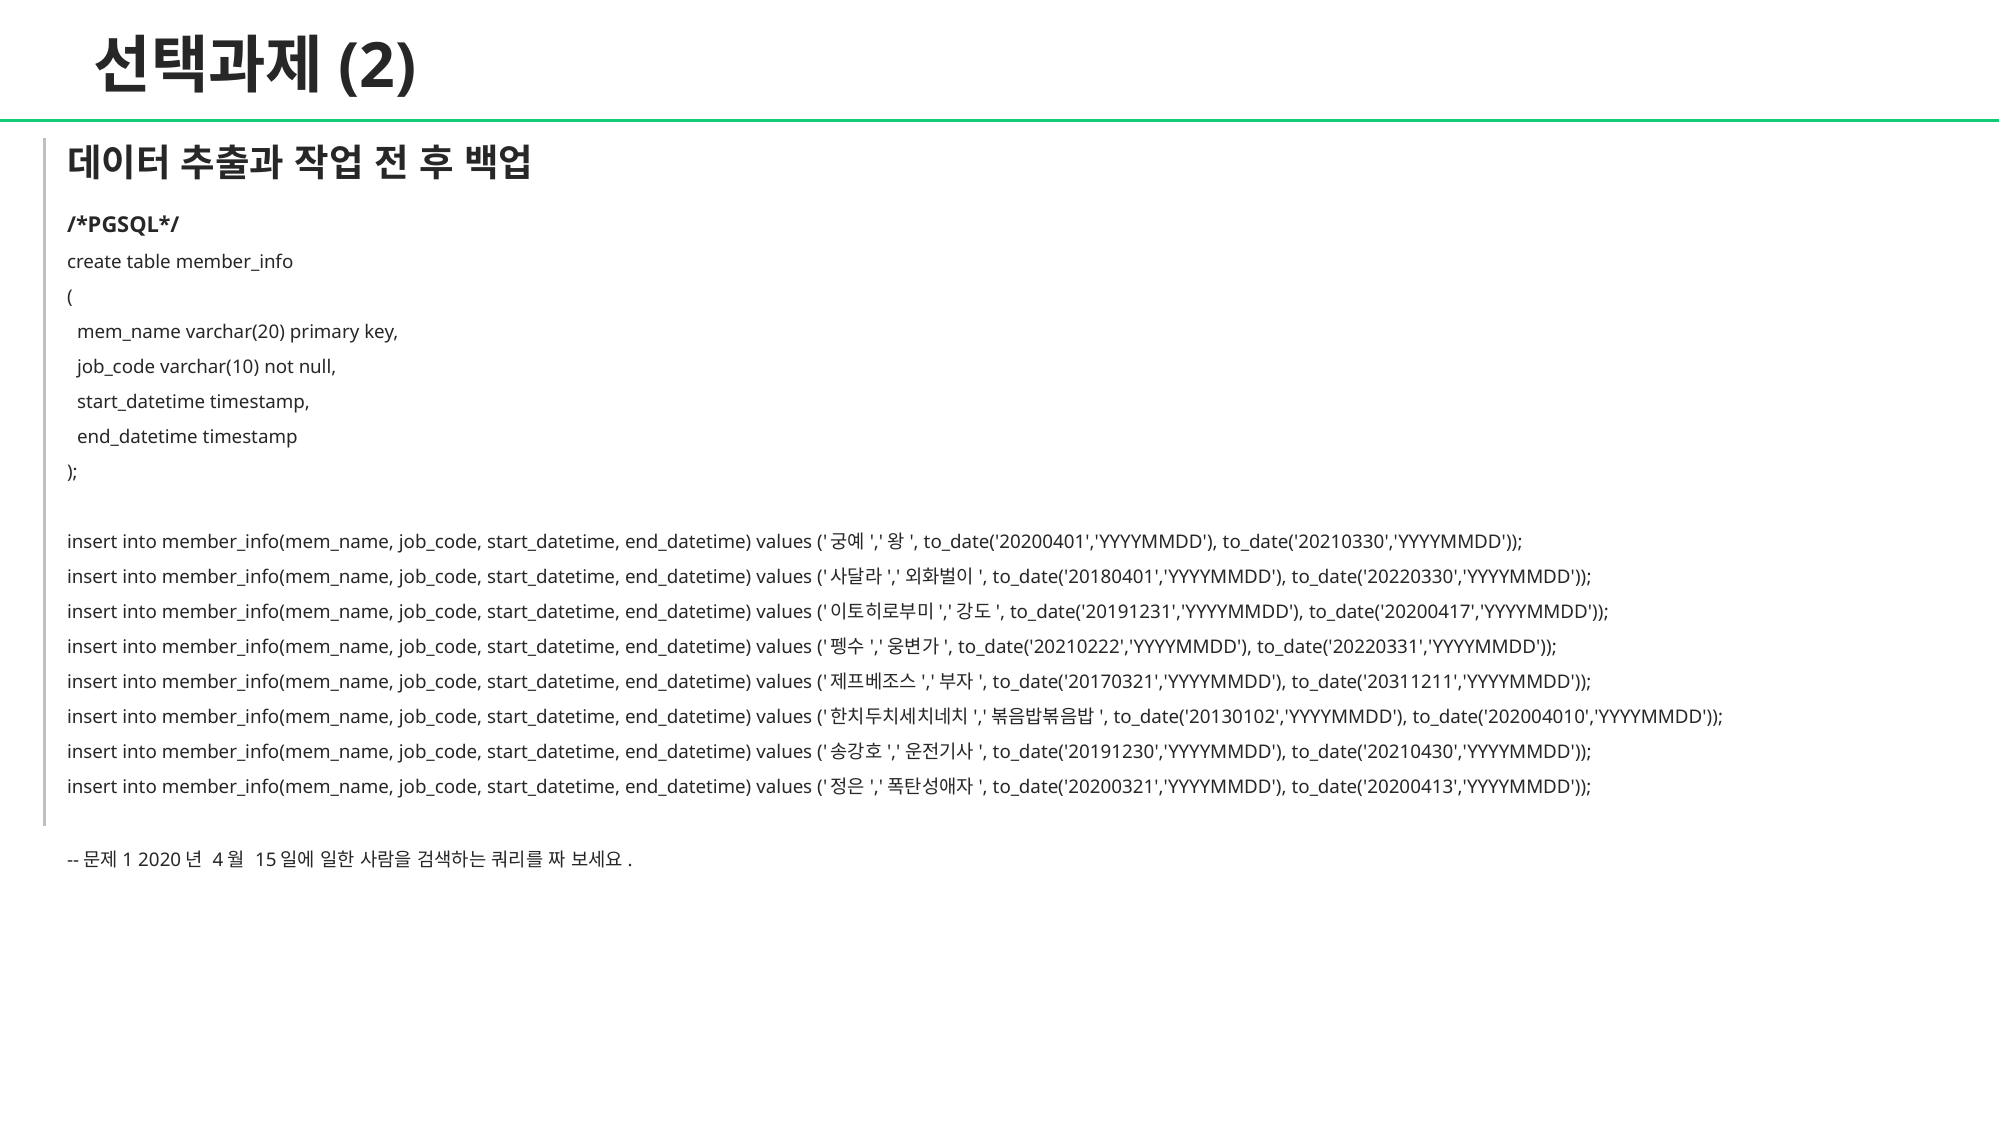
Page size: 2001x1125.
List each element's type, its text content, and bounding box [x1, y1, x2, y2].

text_box 선택과제(2) [93, 25, 1910, 101]
text_box 데이터 추출과 작업 전 후 백업 [66, 138, 905, 185]
text_box /*PGSQL*/ create table member_info ( mem_name varchar(20) primary key, job_code varchar(10) not null, start_datetime timestamp, end_datetime timestamp ); insert into member_info(mem_name, job_code, start_datetime, end_datetime) values ('궁예','왕', to_date('20200401','YYYYMMDD'), to_date('20210330','YYYYMMDD')); insert into member_info(mem_name, job_code, start_datetime, end_datetime) values ('사달라','외화벌이', to_date('20180401','YYYYMMDD'), to_date('20220330','YYYYMMDD')); insert into member_info(mem_name, job_code, start_datetime, end_datetime) values ('이토히로부미','강도', to_date('20191231','YYYYMMDD'), to_date('20200417','YYYYMMDD')); insert into member_info(mem_name, job_code, start_datetime, end_datetime) values ('펭수','웅변가', to_date('20210222','YYYYMMDD'), to_date('20220331','YYYYMMDD')); insert into member_info(mem_name, job_code, start_datetime, end_datetime) values ('제프베조스','부자', to_date('20170321','YYYYMMDD'), to_date('20311211','YYYYMMDD')); insert into member_info(mem_name, job_code, start_datetime, end_datetime) values ('한치두치세치네치','볶음밥볶음밥', to_date('20130102','YYYYMMDD'), to_date('202004010','YYYYMMDD')); insert into member_info(mem_name, job_code, start_datetime, end_datetime) values ('송강호','운전기사', to_date('20191230','YYYYMMDD'), to_date('20210430','YYYYMMDD')); insert into member_info(mem_name, job_code, start_datetime, end_datetime) values ('정은','폭탄성애자', to_date('20200321','YYYYMMDD'), to_date('20200413','YYYYMMDD')); --문제1 2020년 4월 15일에 일한 사람을 검색하는 쿼리를 짜 보세요. [66, 210, 1945, 910]
